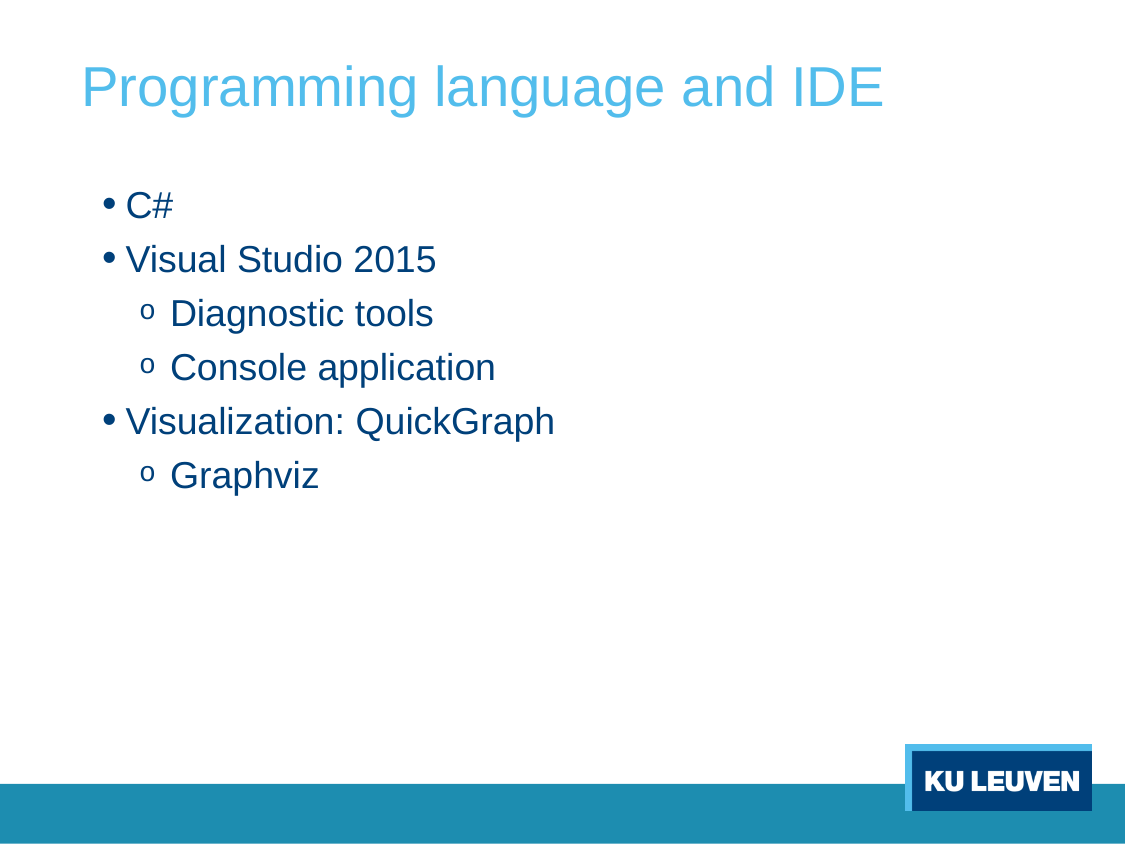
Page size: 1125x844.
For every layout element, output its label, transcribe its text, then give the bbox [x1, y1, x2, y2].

picture [905, 744, 1092, 811]
title Programming language and IDE [66, 22, 1092, 133]
list C# Visual Studio 2015 Diagnostic tools Console application Visualization: QuickGraph Graphviz [66, 166, 1092, 711]
